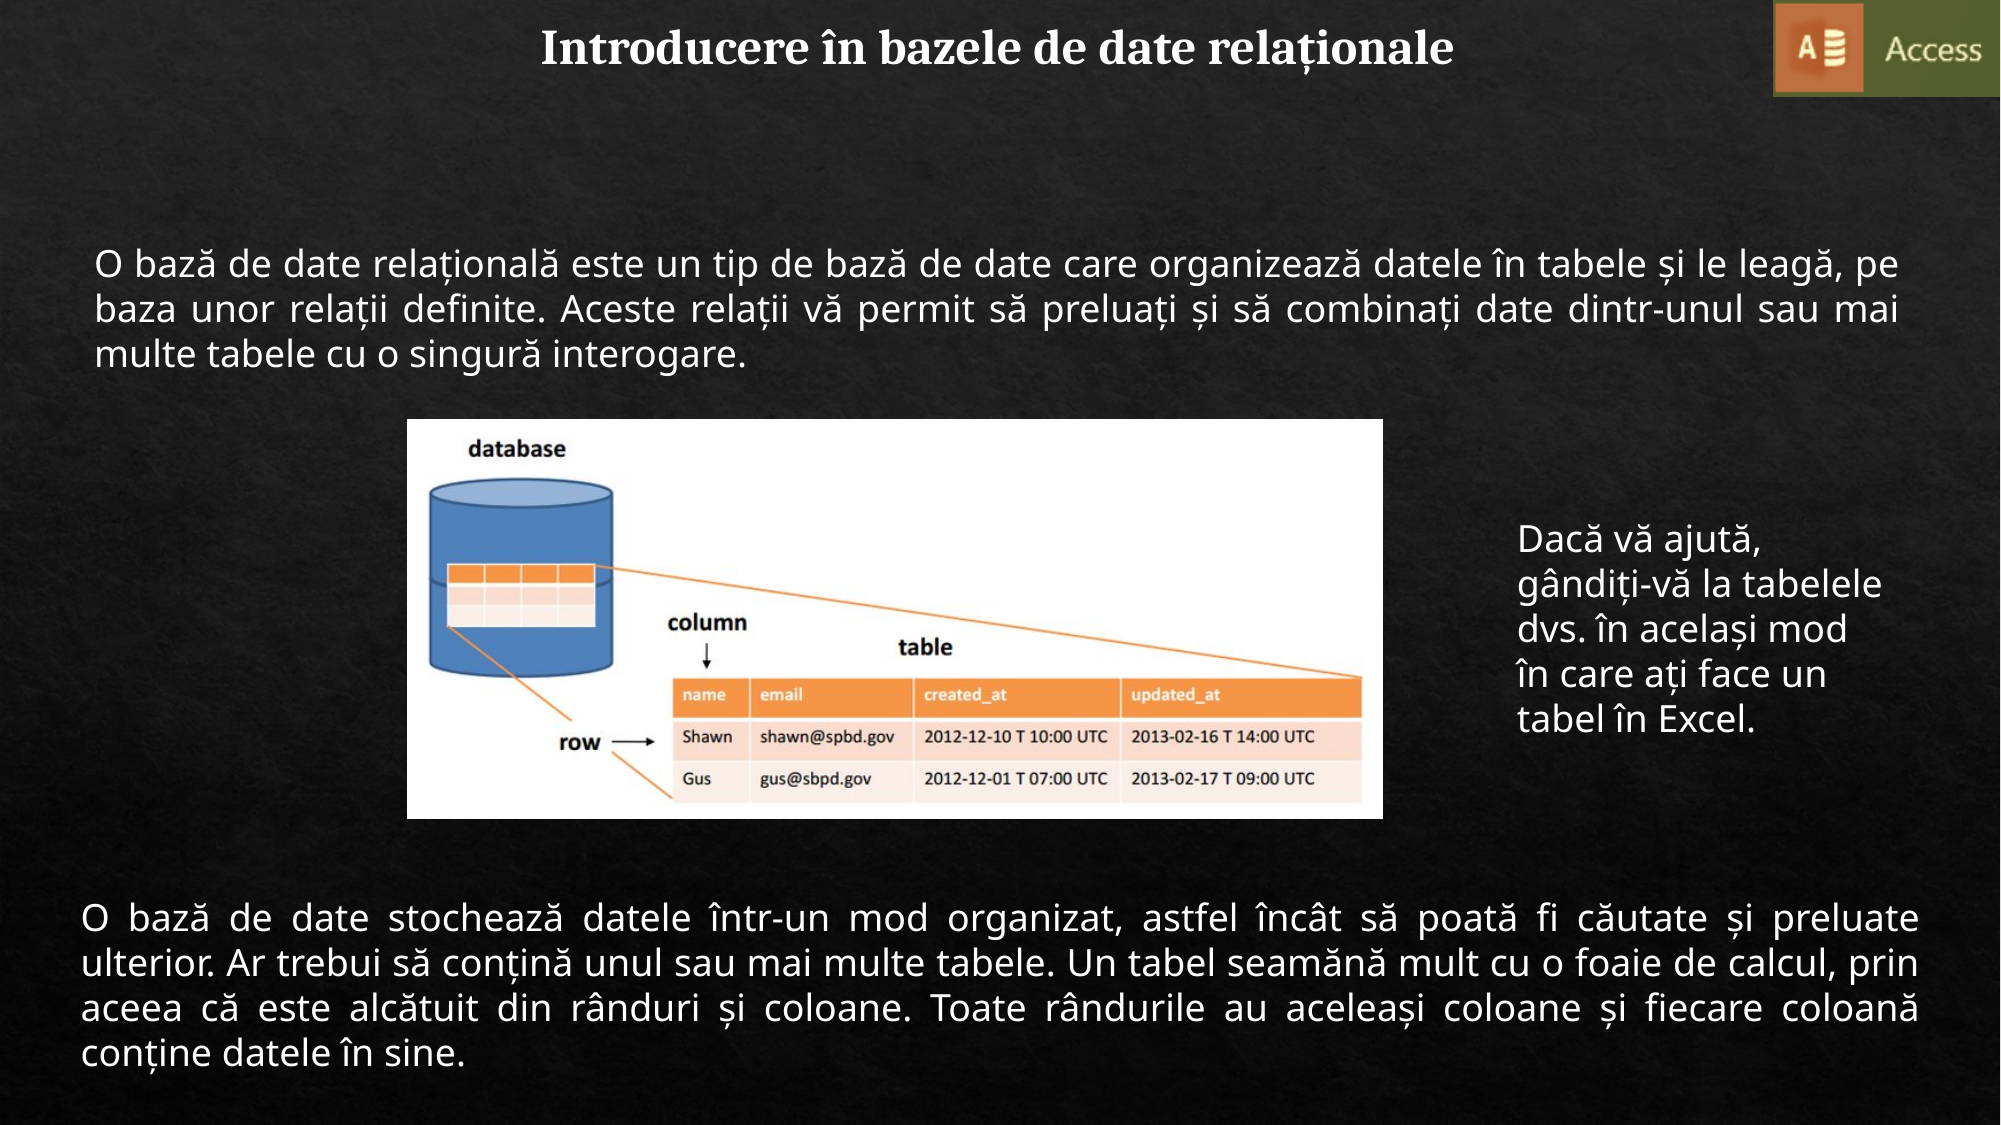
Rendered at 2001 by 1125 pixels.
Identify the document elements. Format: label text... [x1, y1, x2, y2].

text_box Introducere în bazele de date relaționale [525, 6, 1526, 82]
text_box Dacă vă ajută, gândiți-vă la tabelele dvs. în același mod în care ați face un tabel în Excel. [1502, 507, 1905, 747]
text_box O bază de date relațională este un tip de bază de date care organizează datele în tabele și le leagă, pe baza unor relații definite. Aceste relații vă permit să preluați și să combinați date dintr-unul sau mai multe tabele cu o singură interogare. [79, 232, 1916, 382]
text_box O bază de date stochează datele într-un mod organizat, astfel încât să poată fi căutate și preluate ulterior. Ar trebui să conțină unul sau mai multe tabele. Un tabel seamănă mult cu o foaie de calcul, prin aceea că este alcătuit din rânduri și coloane. Toate rândurile au aceleași coloane și fiecare coloană conține datele în sine. [65, 886, 1937, 1082]
picture [1773, 0, 2000, 97]
picture [407, 419, 1384, 820]
